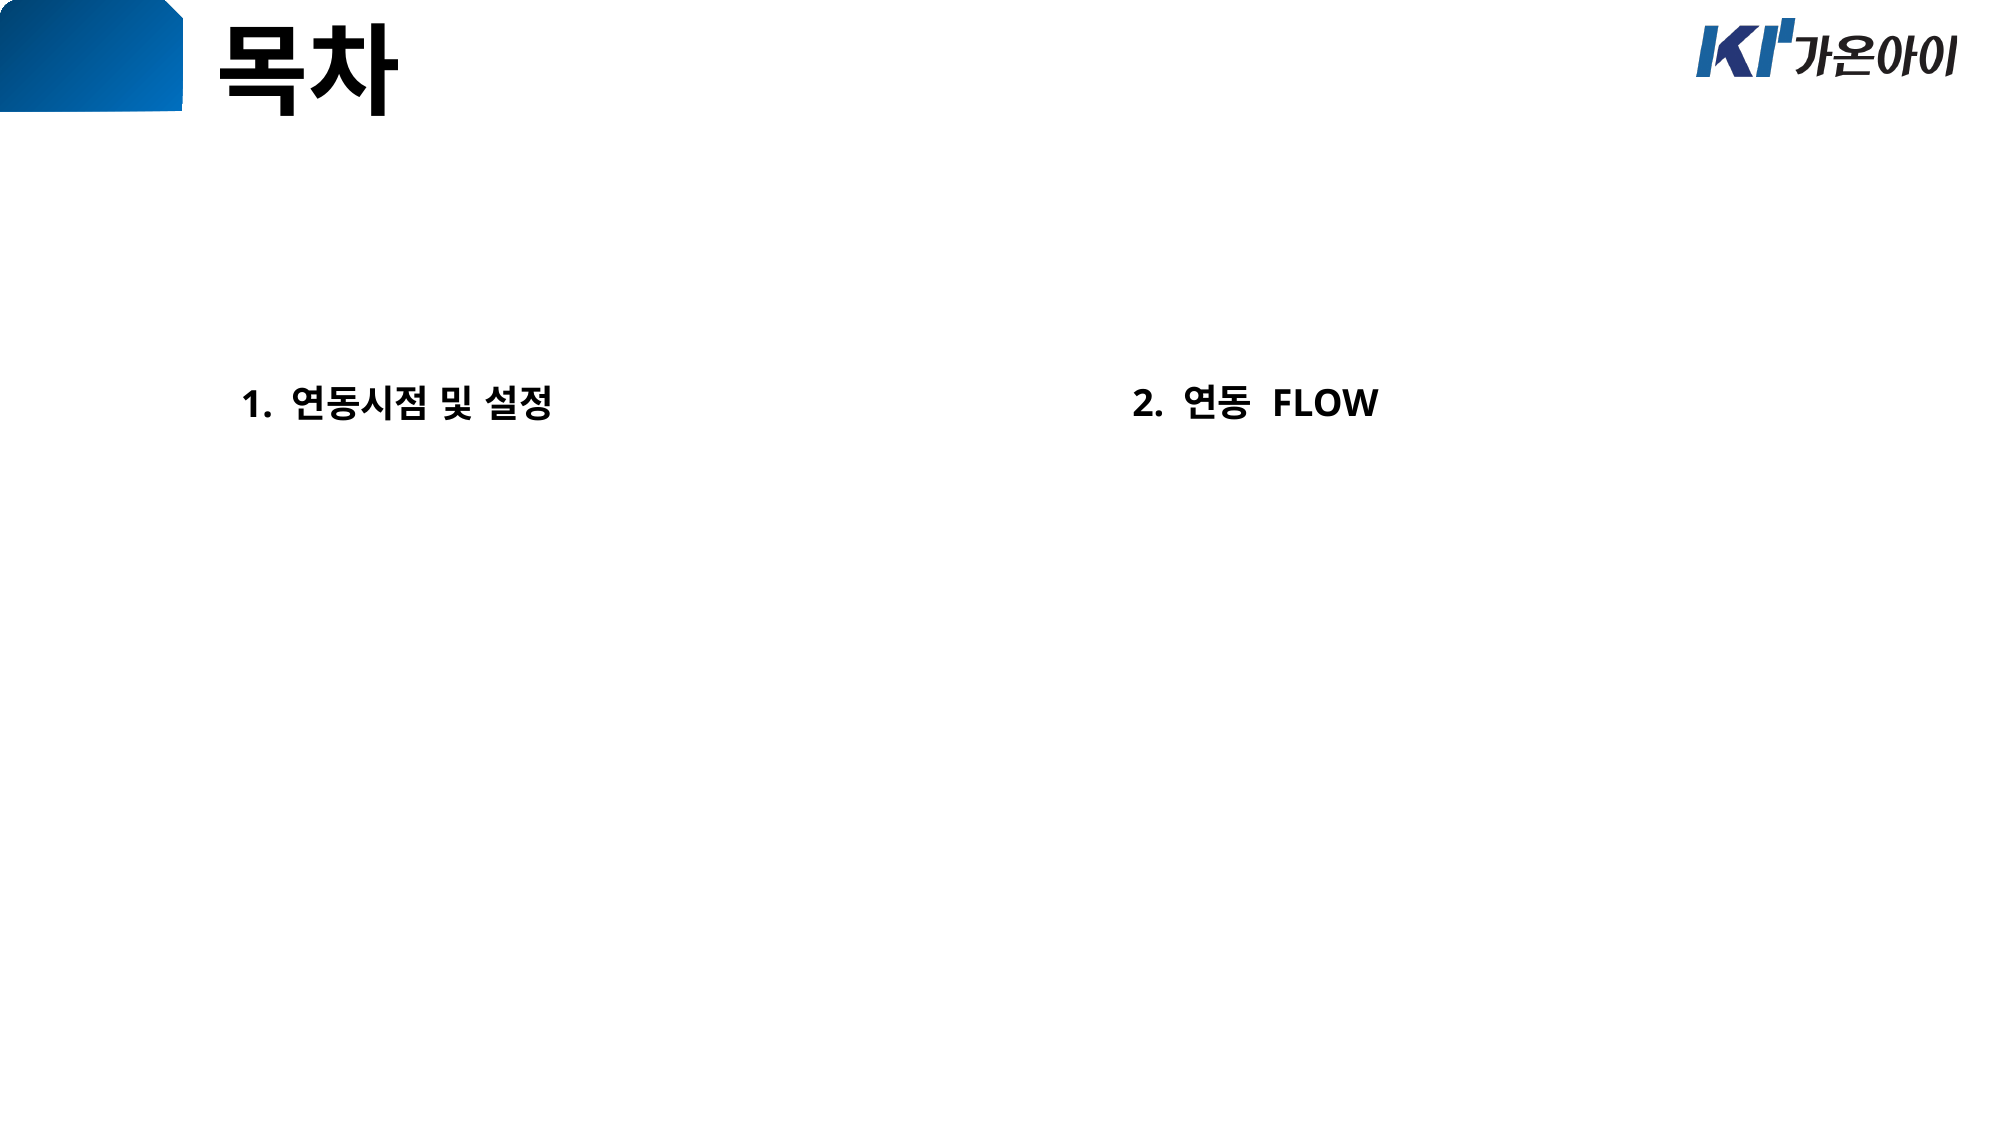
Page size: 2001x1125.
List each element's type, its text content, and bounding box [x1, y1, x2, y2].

picture [1696, 18, 1958, 77]
text_box 1. 연동시점 및 설정 [226, 372, 1117, 432]
text_box 2. 연동 FLOW [1117, 371, 1596, 432]
text_box 목차 [201, 0, 440, 148]
